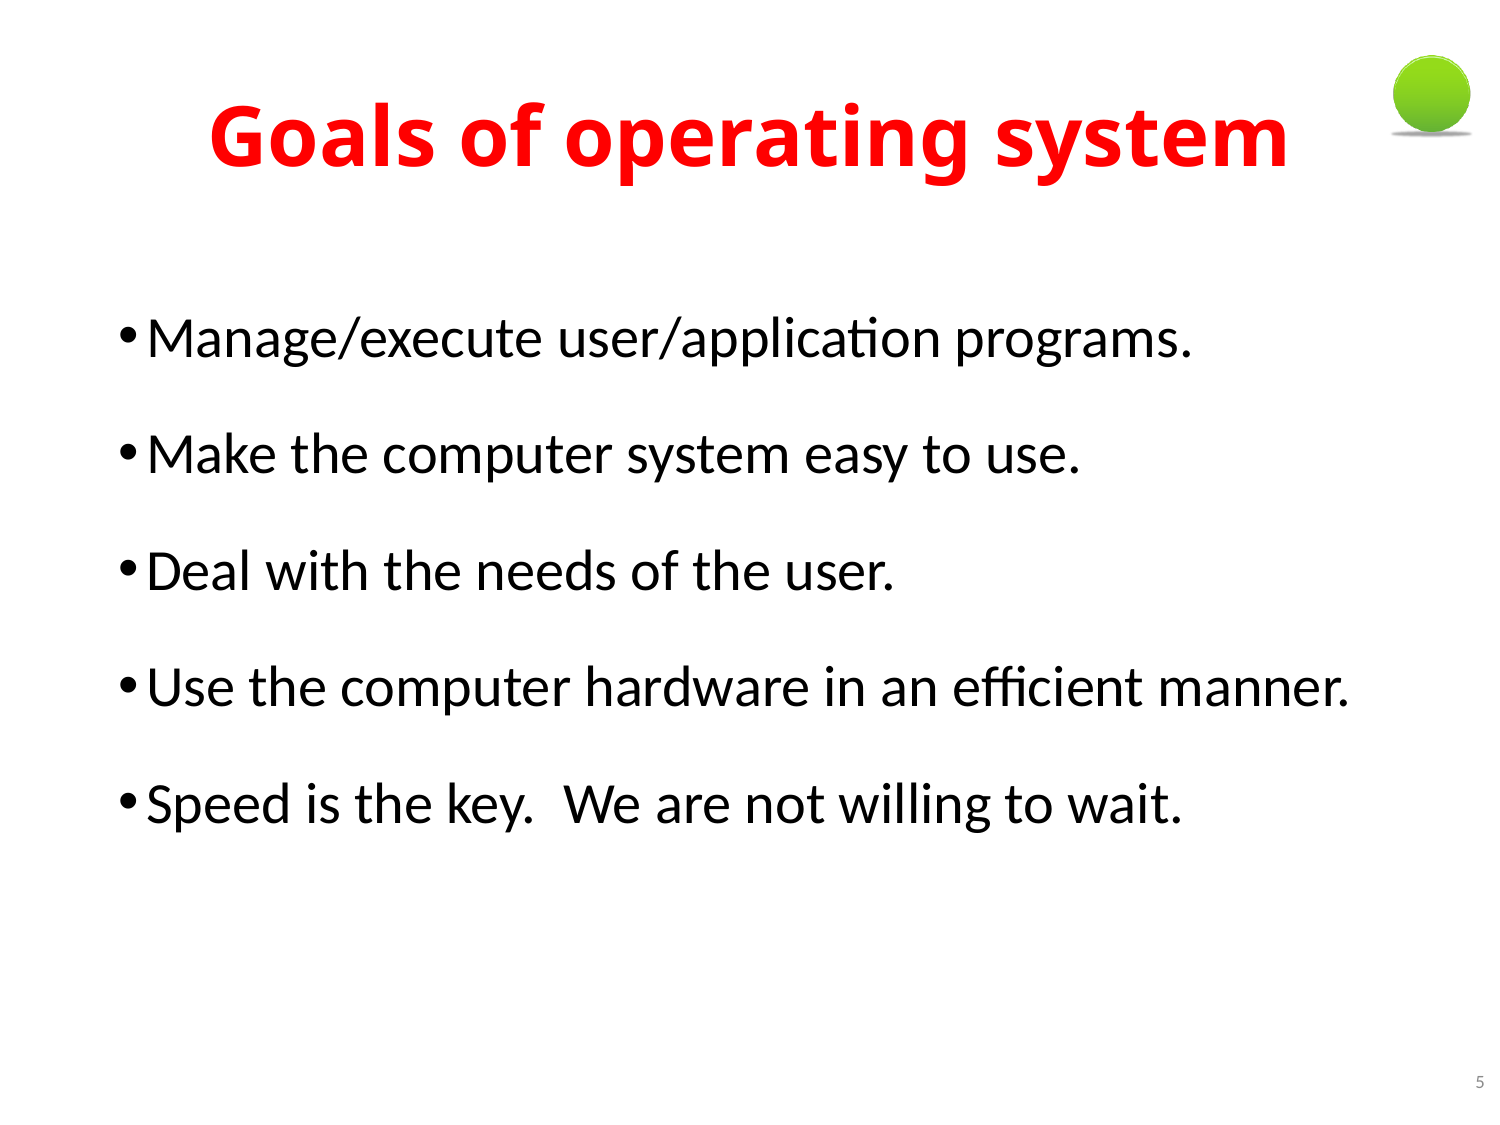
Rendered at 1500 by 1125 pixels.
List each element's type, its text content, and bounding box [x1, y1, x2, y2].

slide_number 5 [1114, 1051, 1500, 1112]
list Manage/execute user/application programs. Make the computer system easy to use. Deal with the needs of the user. Use the computer hardware in an efficient manner. Speed is the key. We are not willing to wait. [103, 299, 1397, 1014]
title Goals of operating system [103, 59, 1397, 220]
picture [1389, 54, 1473, 138]
